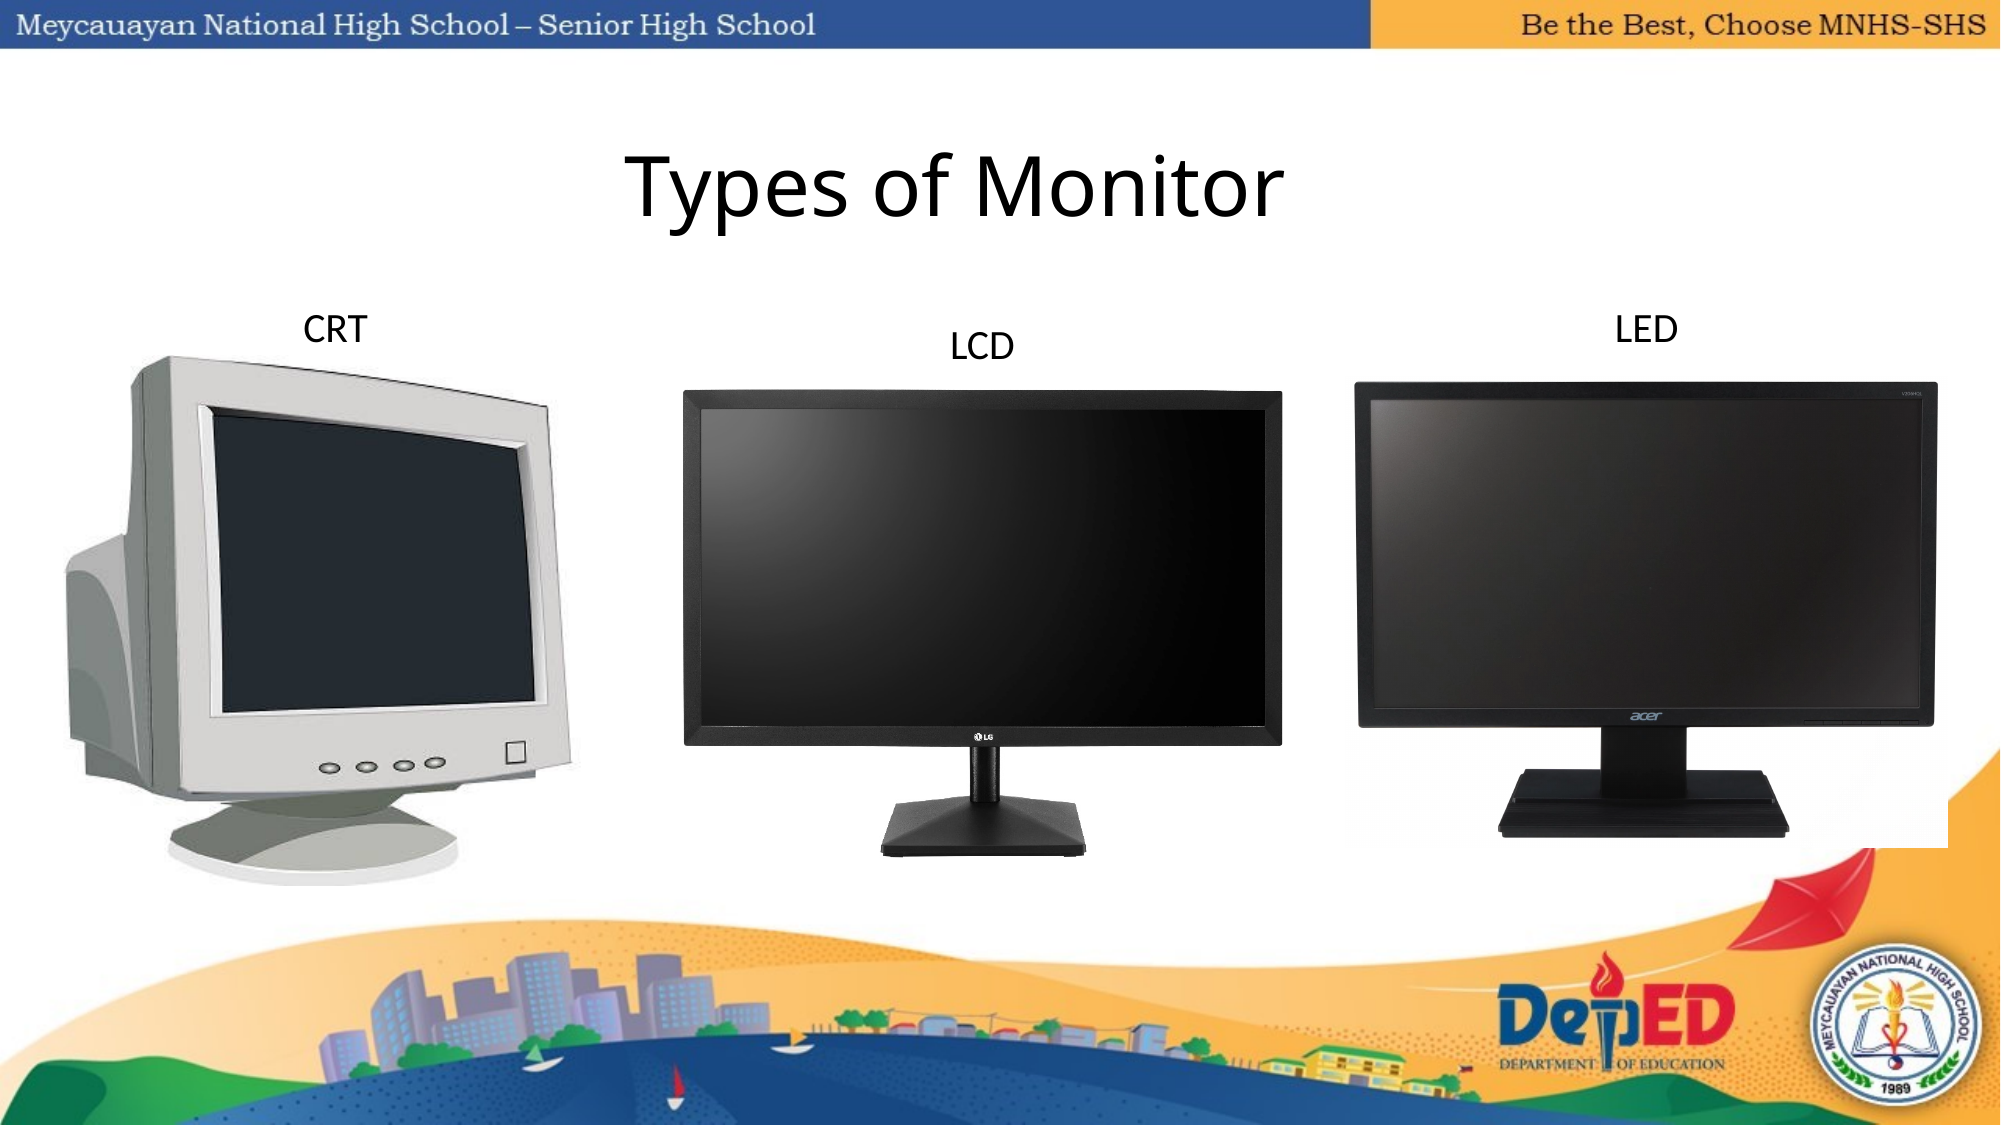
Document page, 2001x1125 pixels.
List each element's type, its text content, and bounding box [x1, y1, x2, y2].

title Types of Monitor [93, 97, 1819, 281]
picture [0, 0, 2001, 1125]
text_box CRT [288, 292, 384, 355]
text_box LED [1599, 292, 1694, 358]
text_box LCD [934, 310, 1031, 376]
